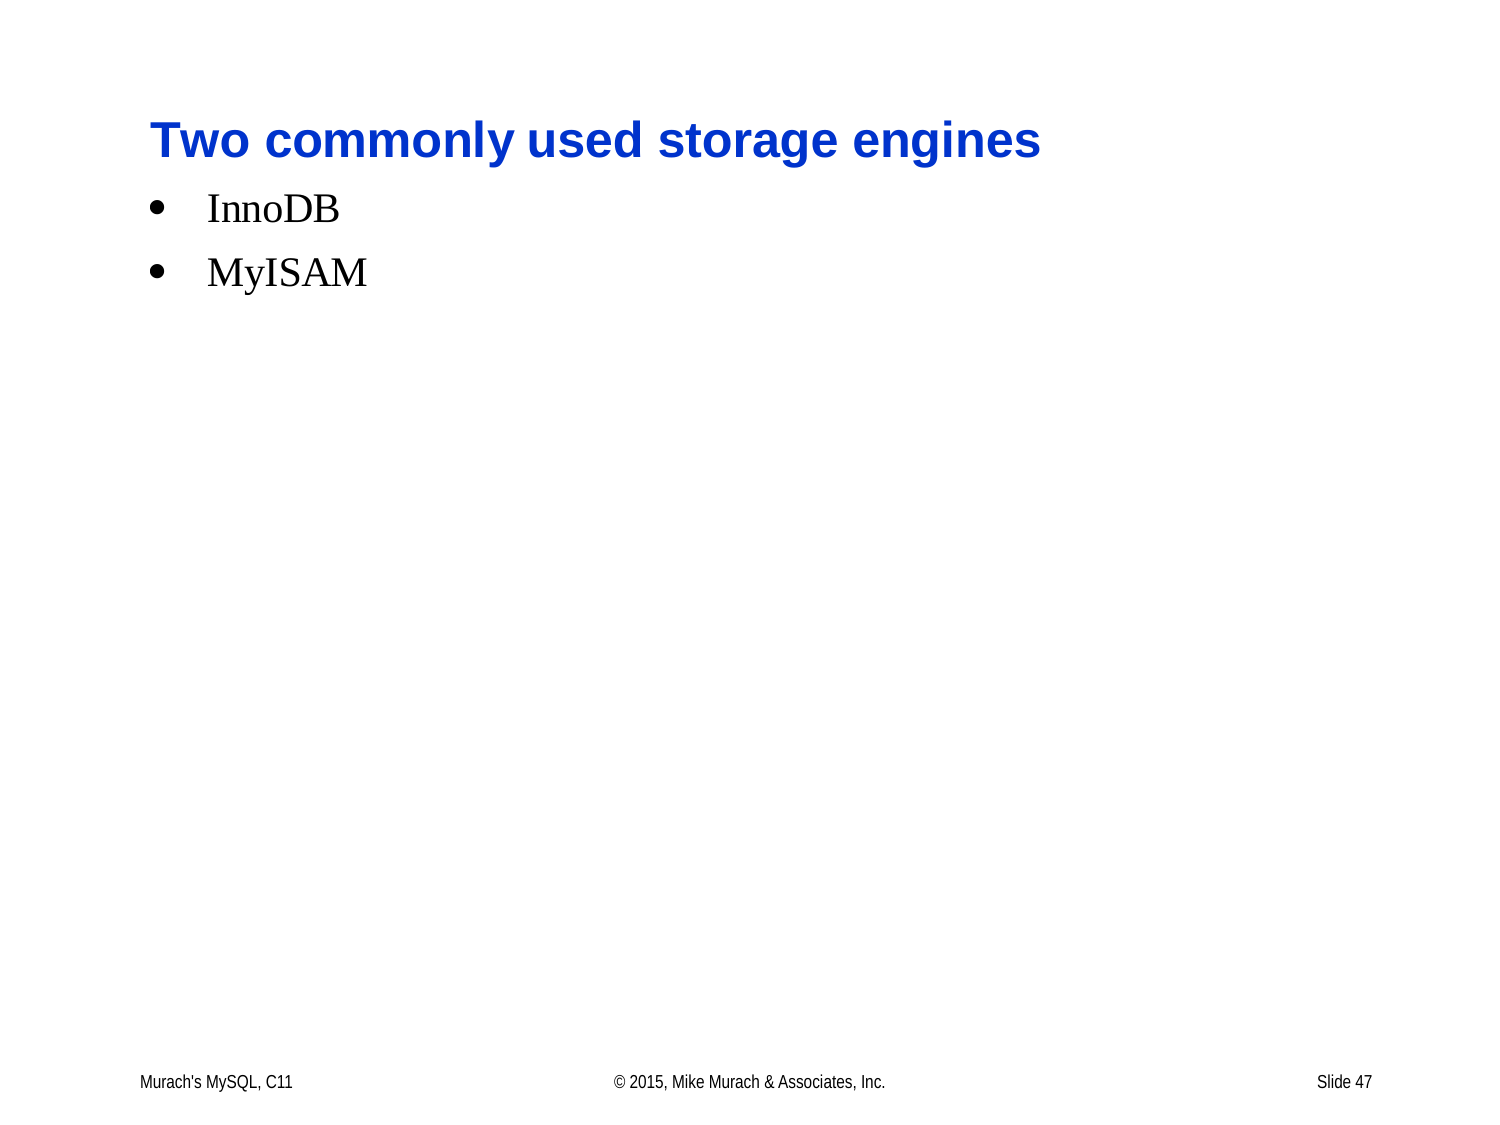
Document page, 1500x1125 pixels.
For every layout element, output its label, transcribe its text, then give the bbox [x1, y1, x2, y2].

slide_number Murach's MySQL, C11 [124, 1024, 451, 1101]
footer © 2015, Mike Murach & Associates, Inc. [474, 1024, 1026, 1101]
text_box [149, 112, 1351, 336]
slide_number Slide 47 [1074, 1024, 1388, 1101]
